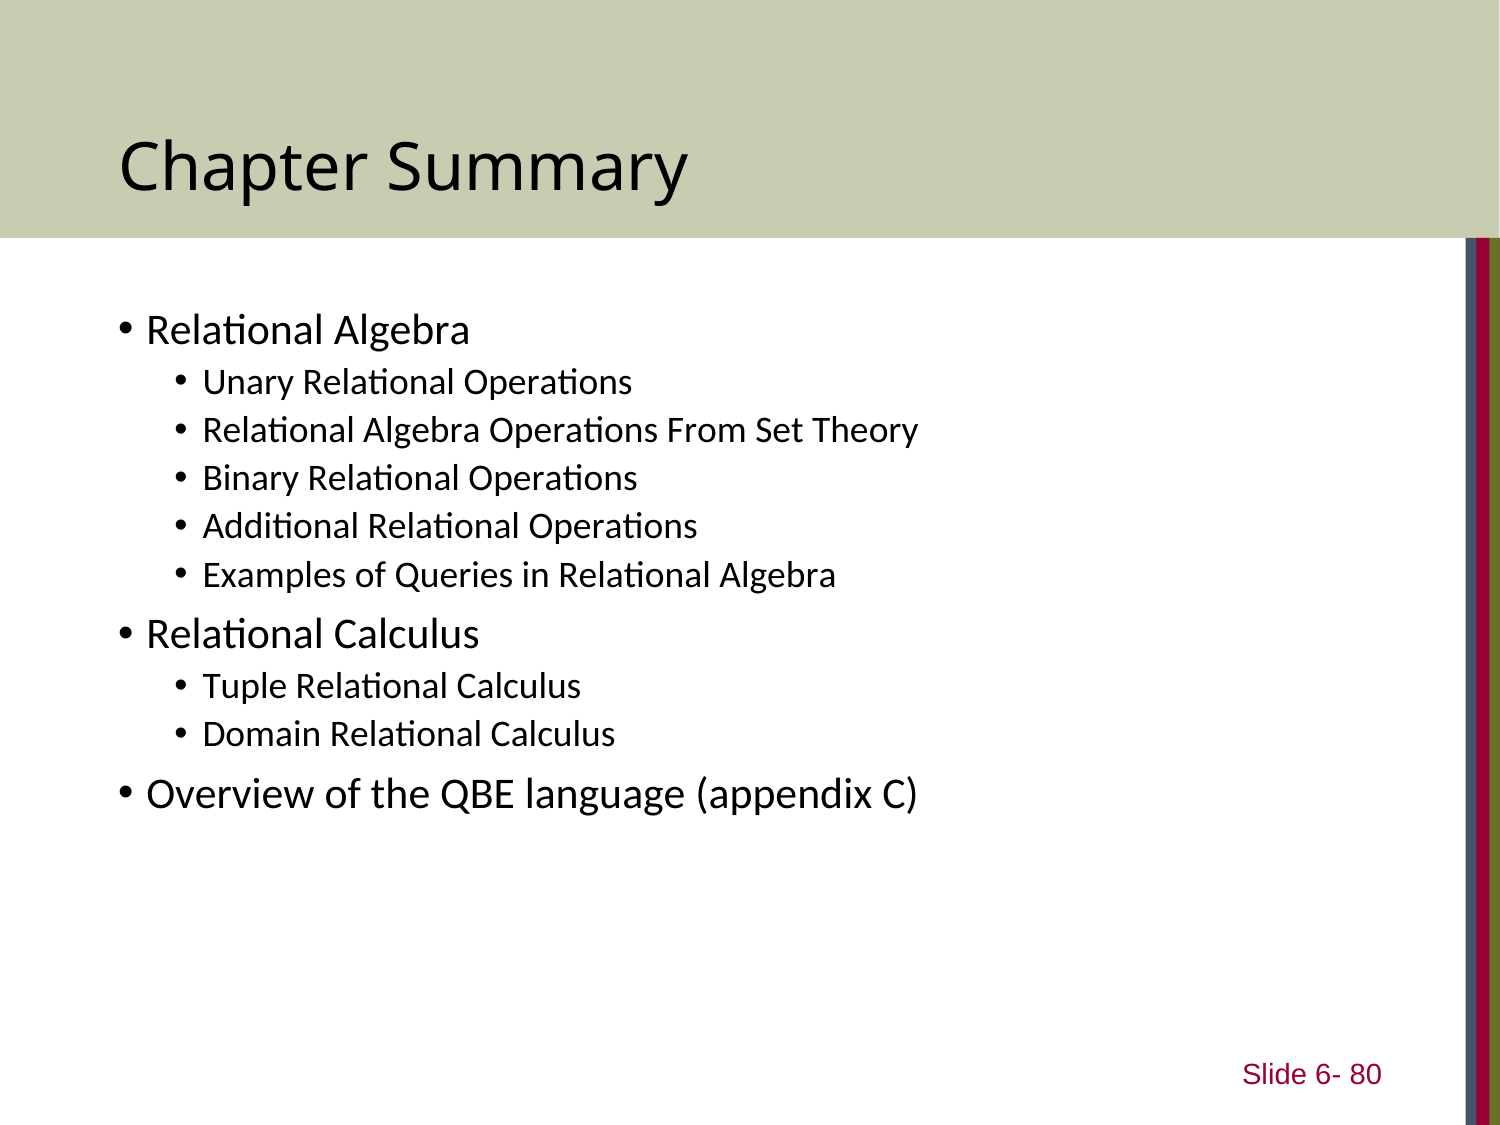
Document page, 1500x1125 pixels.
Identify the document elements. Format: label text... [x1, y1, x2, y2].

title Chapter Summary [103, 59, 1397, 278]
text_box Slide 6- <number> [1059, 1042, 1397, 1103]
text_box Relational Algebra Unary Relational Operations Relational Algebra Operations From Set Theory Binary Relational Operations Additional Relational Operations Examples of Queries in Relational Algebra Relational Calculus Tuple Relational Calculus Domain Relational Calculus Overview of the QBE language (appendix C) [103, 299, 1397, 1014]
